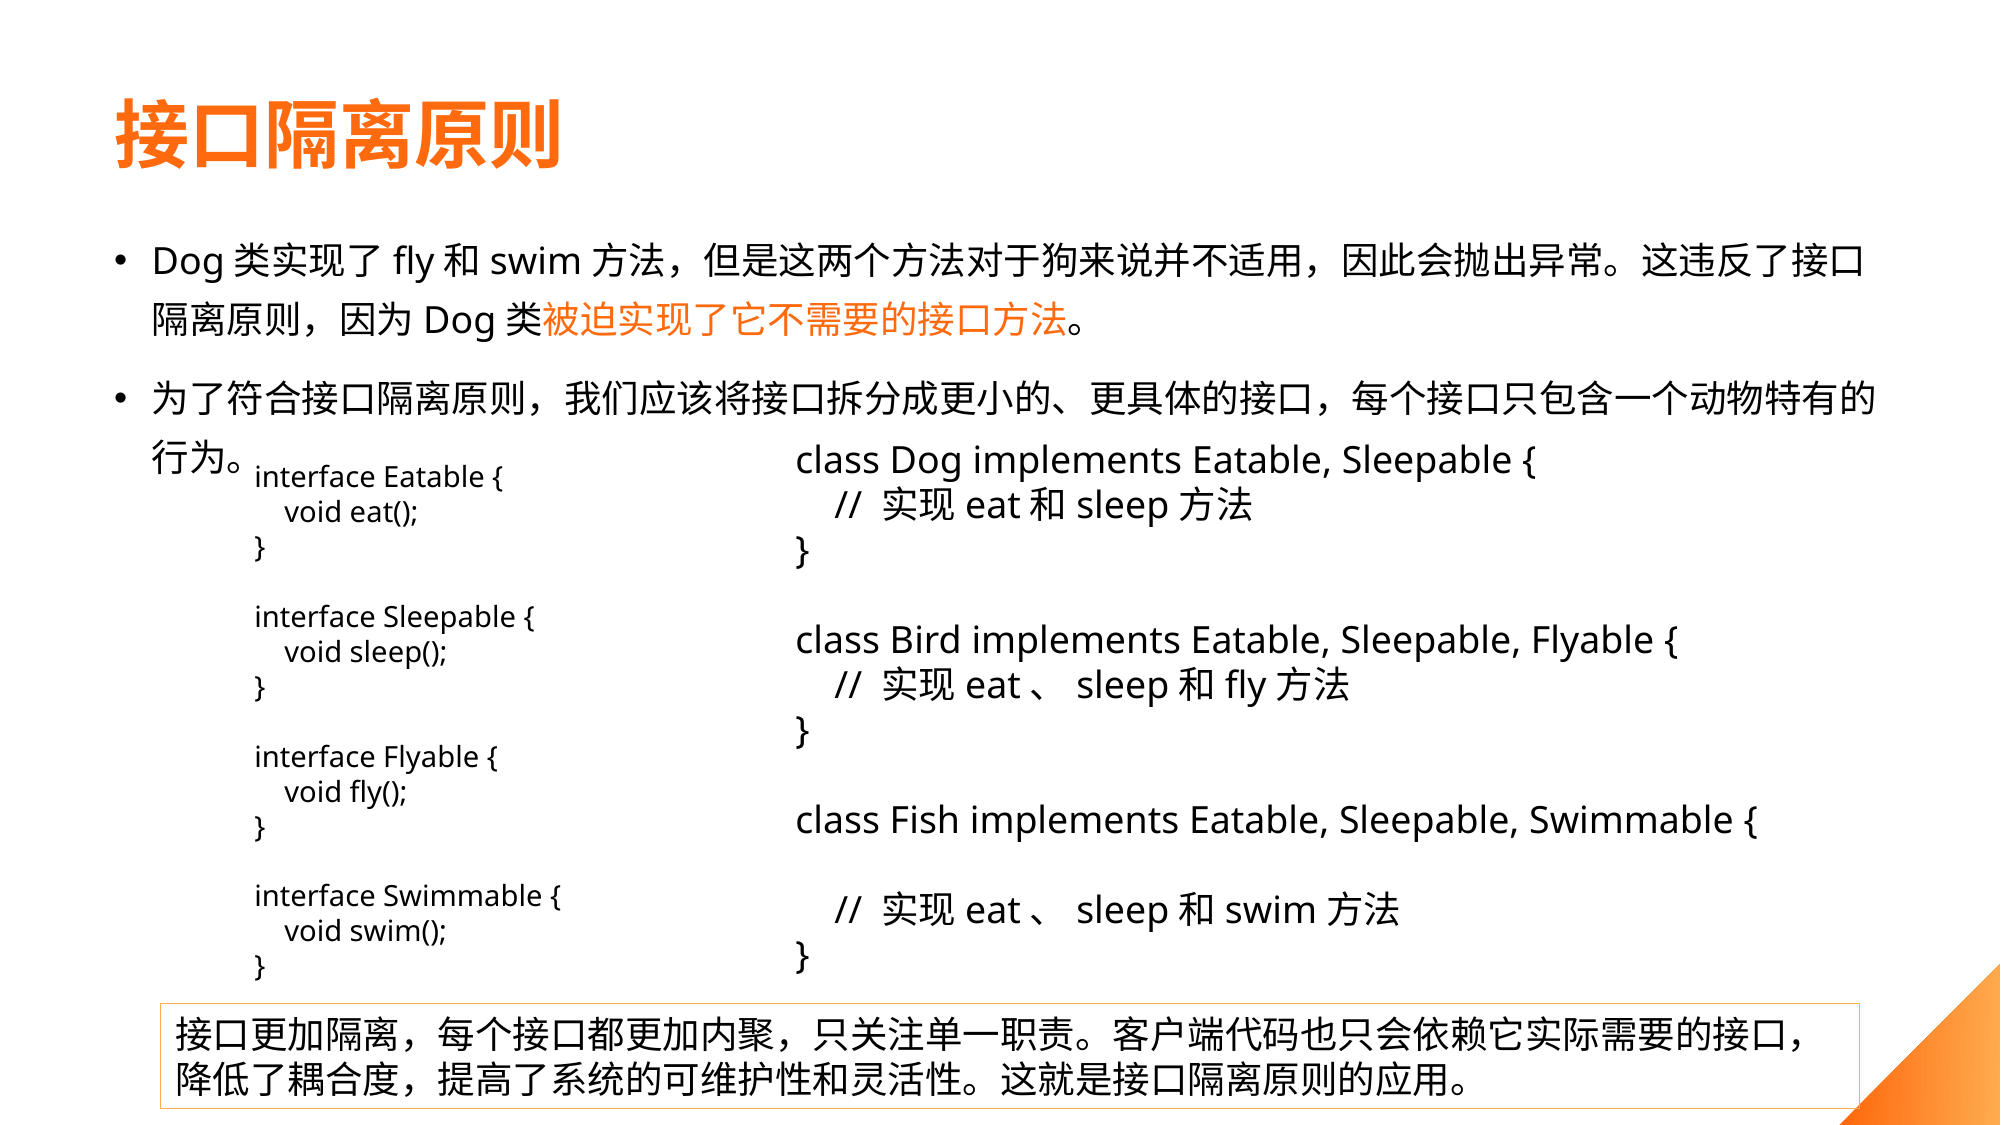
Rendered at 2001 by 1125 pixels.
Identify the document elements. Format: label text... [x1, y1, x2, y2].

text_box 接口更加隔离，每个接口都更加内聚，只关注单一职责。客户端代码也只会依赖它实际需要的接口，降低了耦合度，提高了系统的可维护性和灵活性。这就是接口隔离原则的应用。 [160, 1003, 1860, 1109]
list Dog类实现了fly和swim方法，但是这两个方法对于狗来说并不适用，因此会抛出异常。这违反了接口隔离原则，因为Dog类被迫实现了它不需要的接口方法。 为了符合接口隔离原则，我们应该将接口拆分成更小的、更具体的接口，每个接口只包含一个动物特有的行为。 [114, 223, 1886, 1014]
text_box class Dog implements Eatable, Sleepable { // 实现eat和sleep方法 } class Bird implements Eatable, Sleepable, Flyable { // 实现eat、sleep和fly方法 } class Fish implements Eatable, Sleepable, Swimmable { // 实现eat、sleep和swim方法 } [780, 428, 1781, 983]
text_box interface Eatable { void eat(); } interface Sleepable { void sleep(); } interface Flyable { void fly(); } interface Swimmable { void swim(); } [239, 450, 681, 991]
title 接口隔离原则 [114, 59, 1886, 178]
